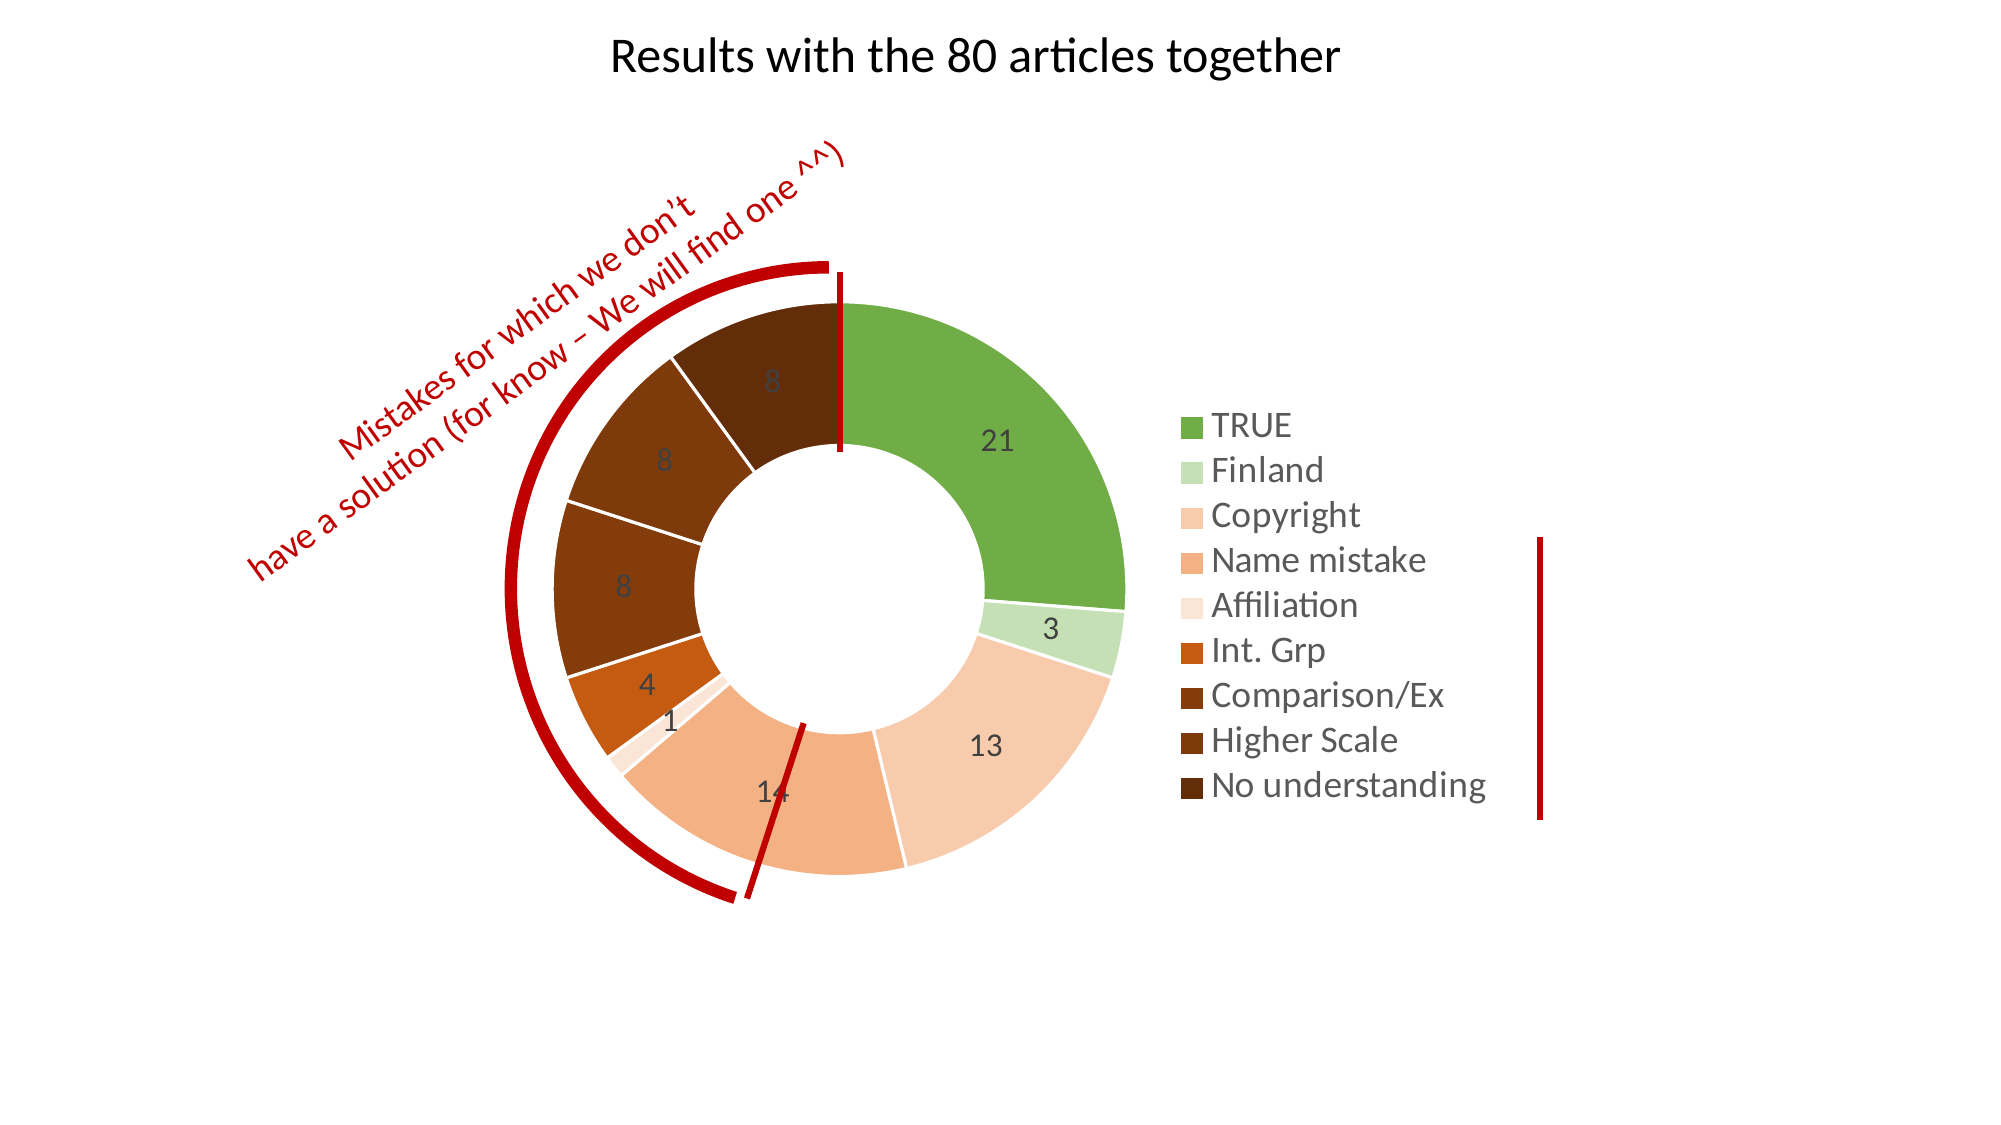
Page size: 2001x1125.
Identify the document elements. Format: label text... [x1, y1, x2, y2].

text_box Results with the 80 articles together [595, 14, 1357, 90]
text_box Mistakes for which we don’t have a solution (for know – We will find one ^^) [549, 77, 868, 263]
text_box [746, 723, 804, 899]
chart [41, 263, 1512, 954]
